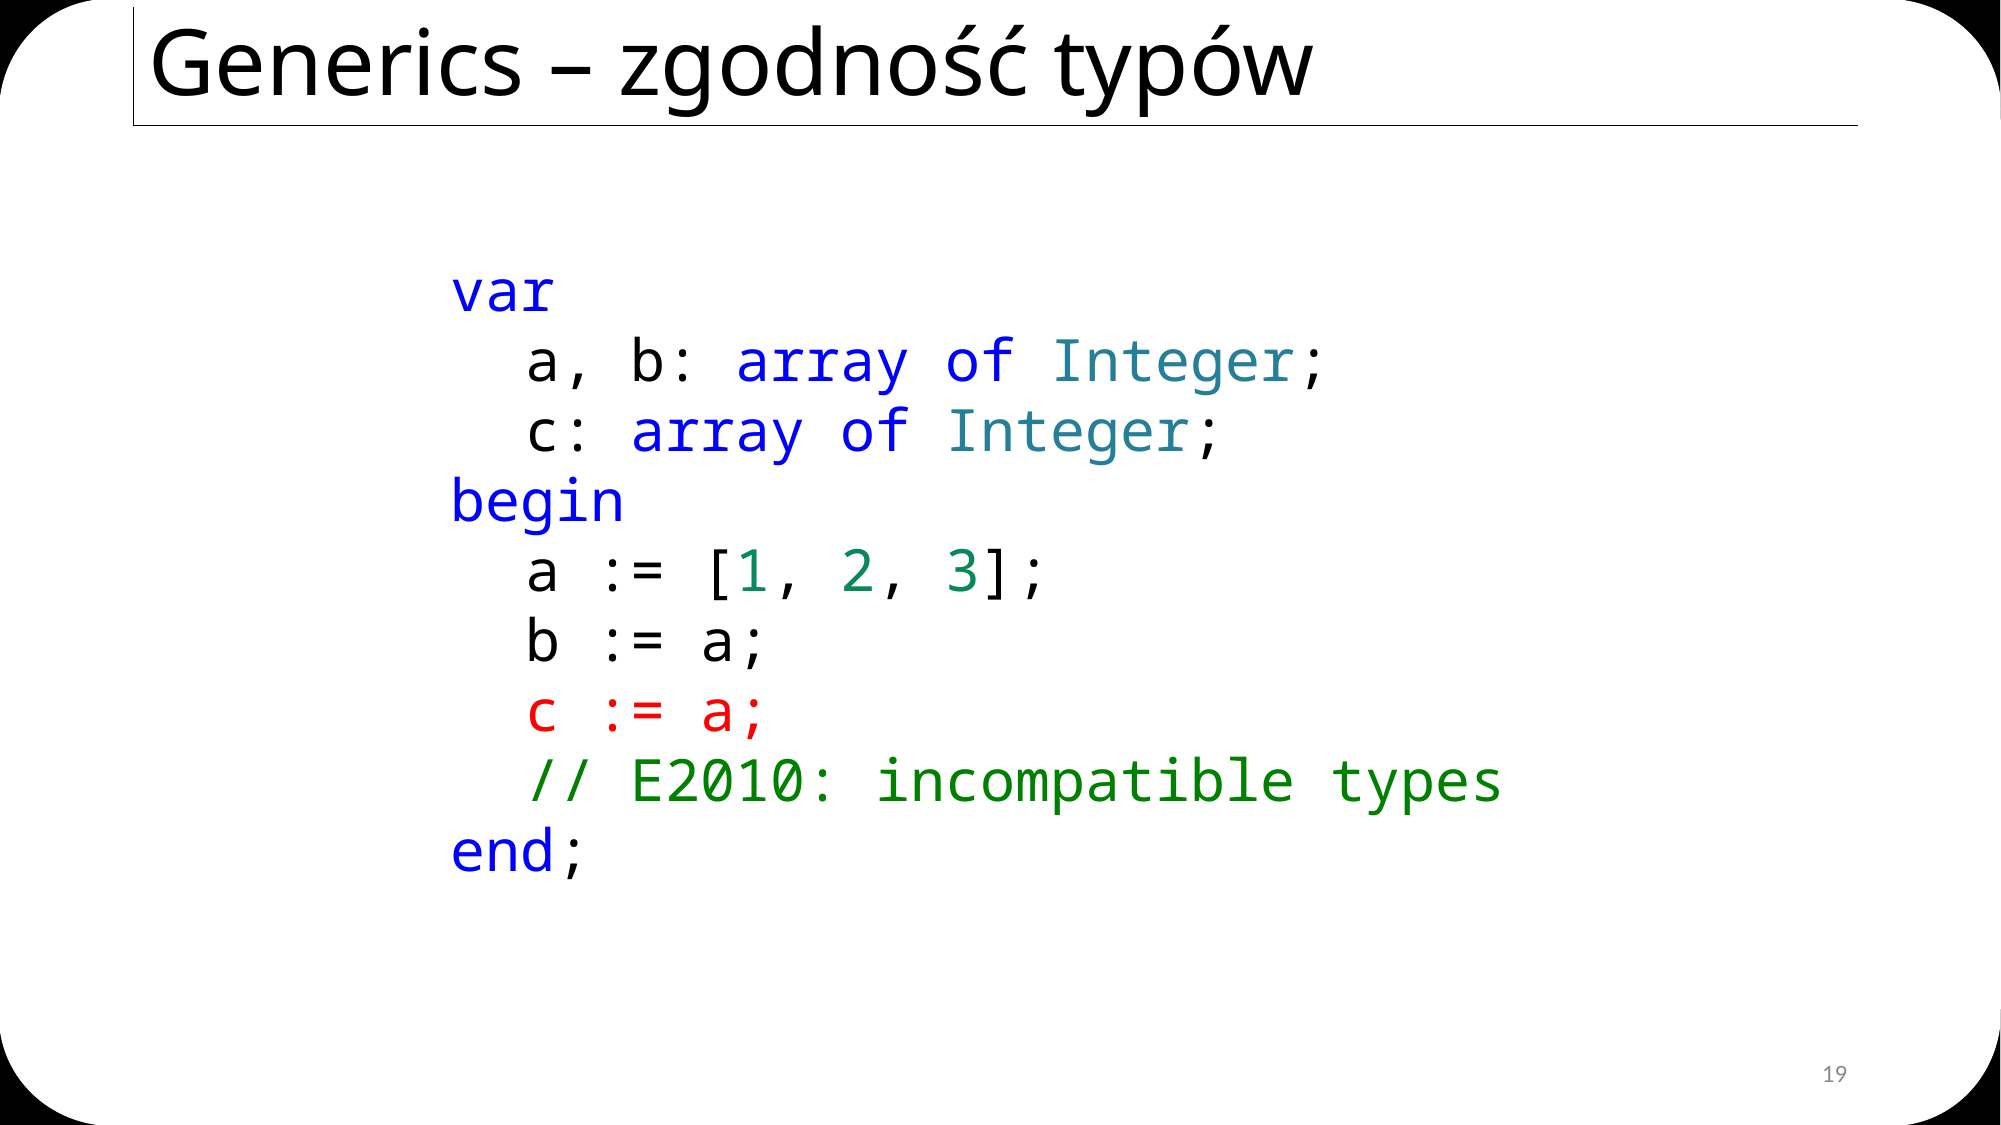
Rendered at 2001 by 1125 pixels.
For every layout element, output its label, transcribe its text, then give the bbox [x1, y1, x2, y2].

title Generics – zgodność typów [133, 6, 1859, 126]
slide_number 19 [1412, 1042, 1863, 1103]
text_box var a, b: array of Integer; c: array of Integer; begin a := [1, 2, 3]; b := a; c := a; // E2010: incompatible types end; [435, 245, 1556, 891]
